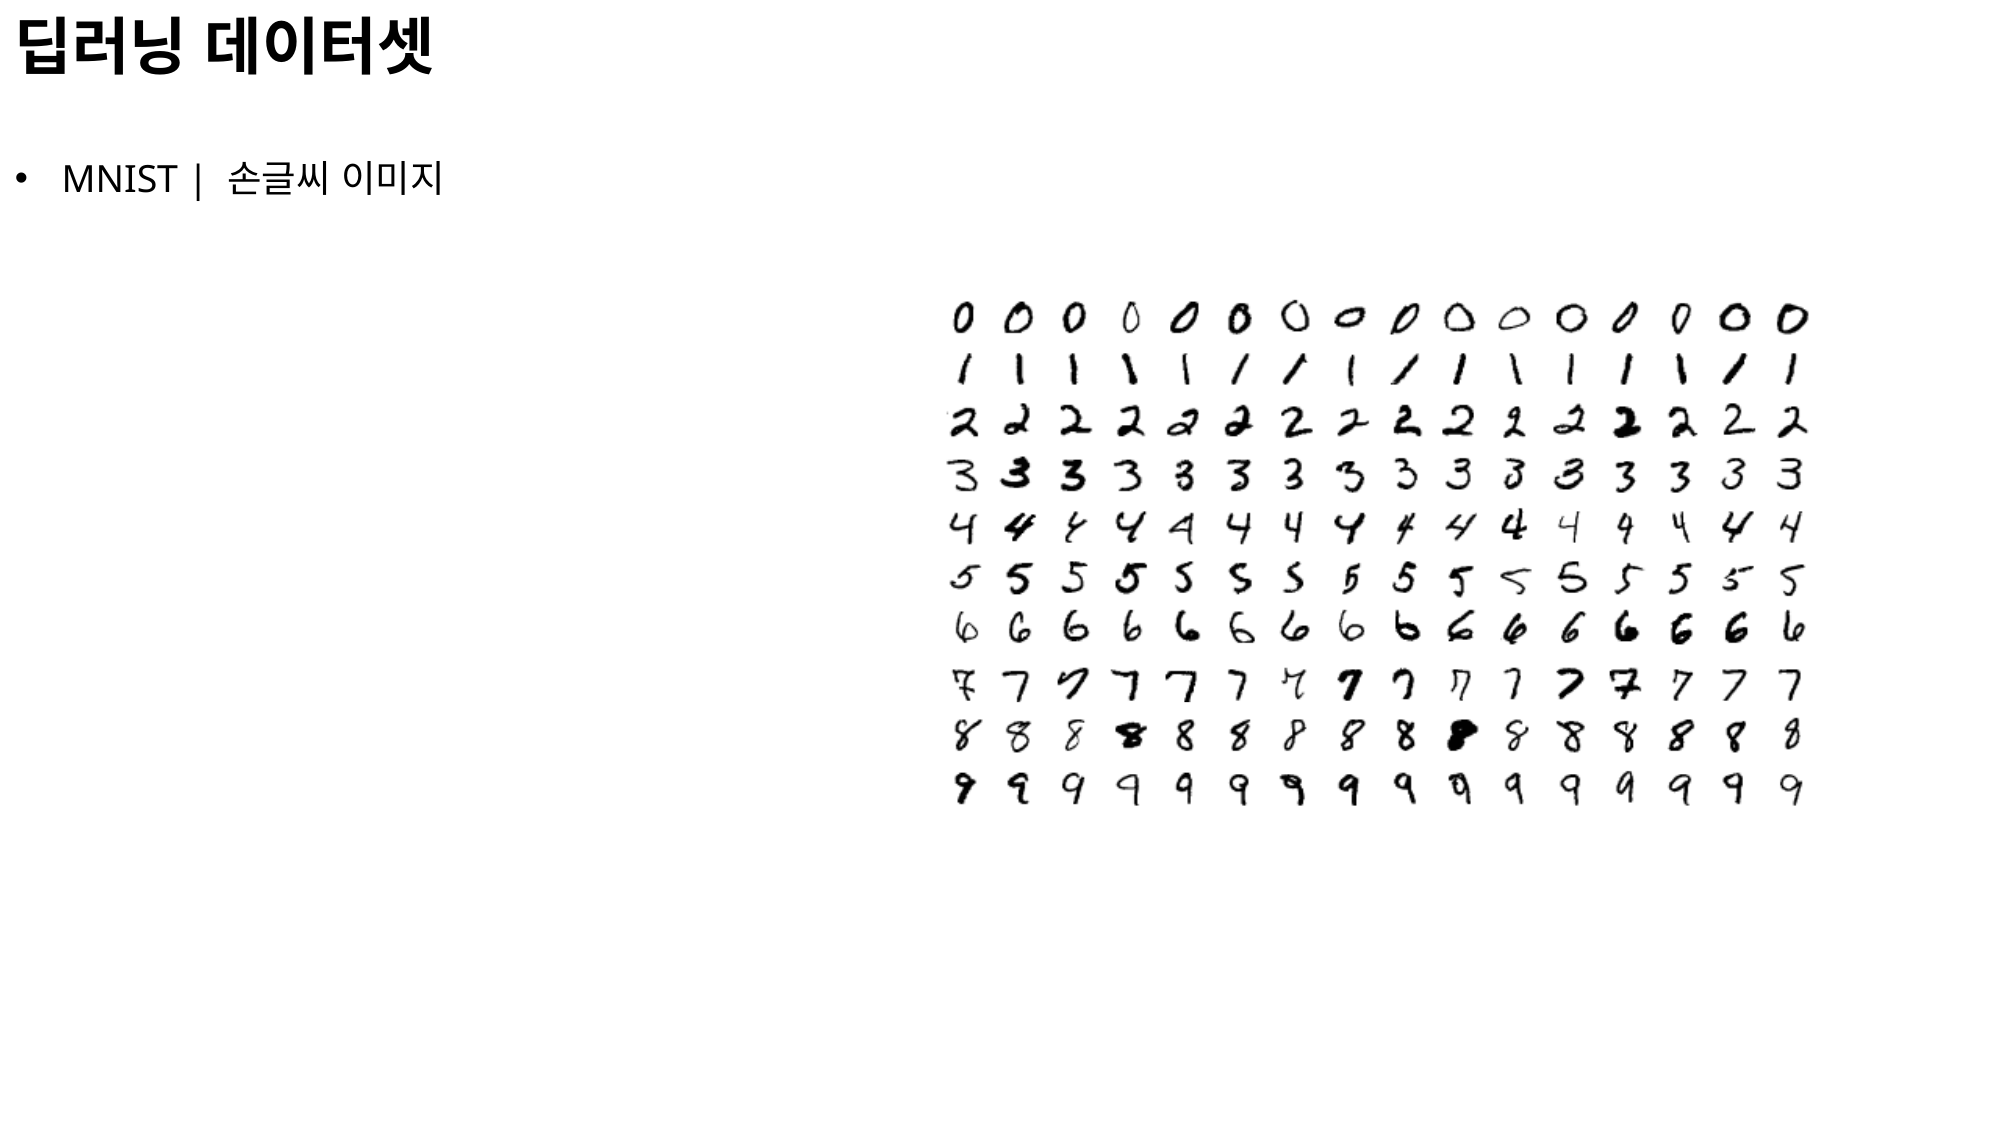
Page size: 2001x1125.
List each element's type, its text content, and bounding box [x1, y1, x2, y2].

text_box MNIST | 손글씨 이미지 [0, 147, 2000, 207]
picture [900, 280, 1829, 845]
text_box 딥러닝 데이터셋 [0, 0, 2000, 90]
